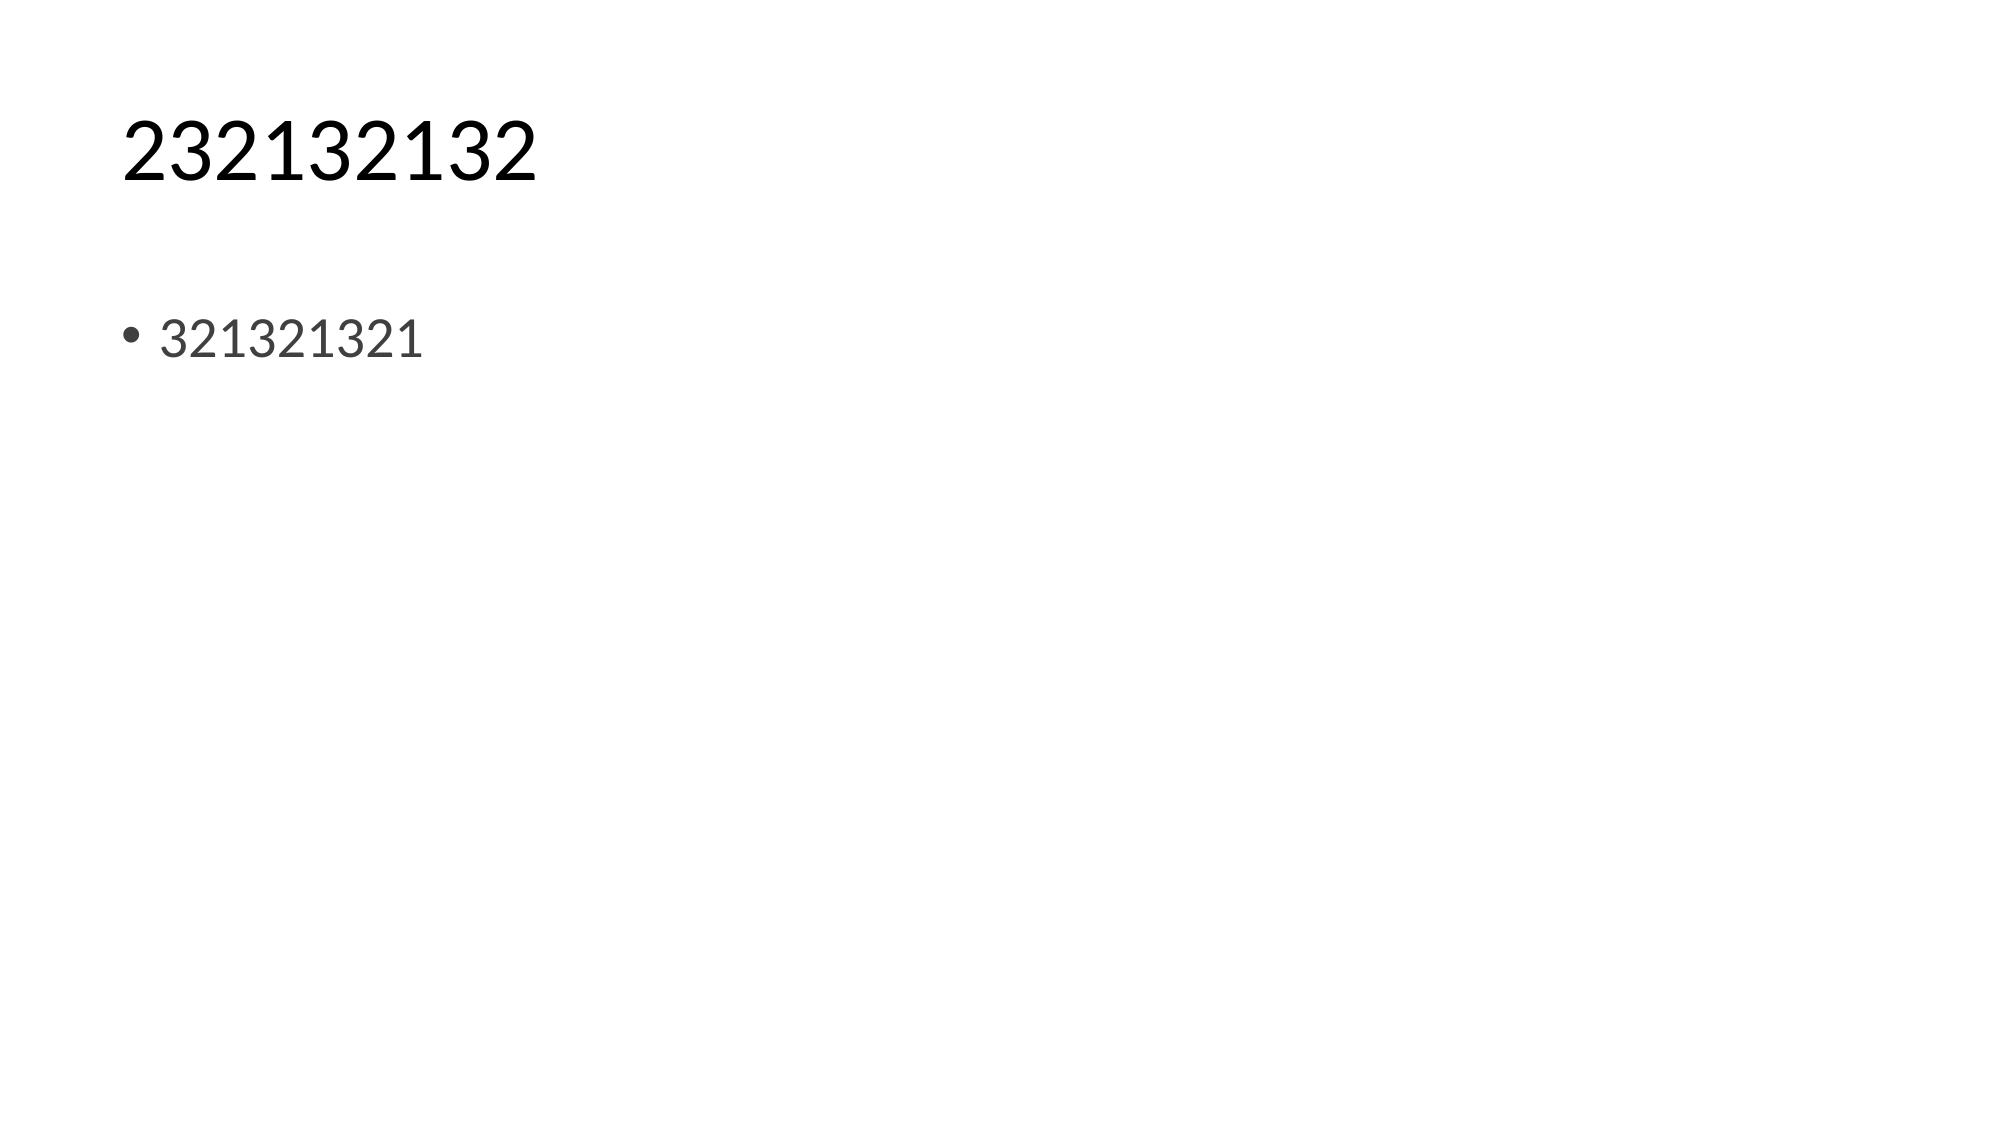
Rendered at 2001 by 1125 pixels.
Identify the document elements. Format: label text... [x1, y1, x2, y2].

list 321321321 [106, 299, 1832, 1014]
title 232132132 [106, 42, 1832, 260]
